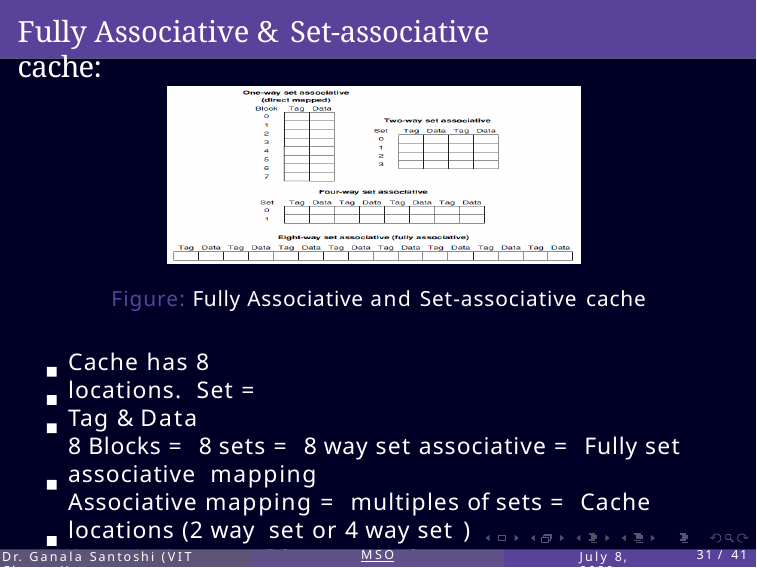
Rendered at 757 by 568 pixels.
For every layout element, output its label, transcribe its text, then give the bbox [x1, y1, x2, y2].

text_box [46, 479, 57, 490]
text_box Figure: Fully Associative and Set-associative cache Cache has 8 locations. Set = Tag & Data 8 Blocks = 8 sets = 8 way set associative = Fully set associative mapping Associative mapping = multiples of sets = Cache locations (2 way set or 4 way set ) 1 set = 1 way = Direct mapping [66, 283, 731, 547]
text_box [0, 549, 757, 568]
text_box [46, 395, 57, 405]
text_box [46, 536, 57, 546]
title Fully Associative & Set-associative cache: [15, 10, 554, 108]
picture [167, 85, 582, 264]
text_box [46, 366, 57, 377]
text_box [46, 423, 57, 434]
